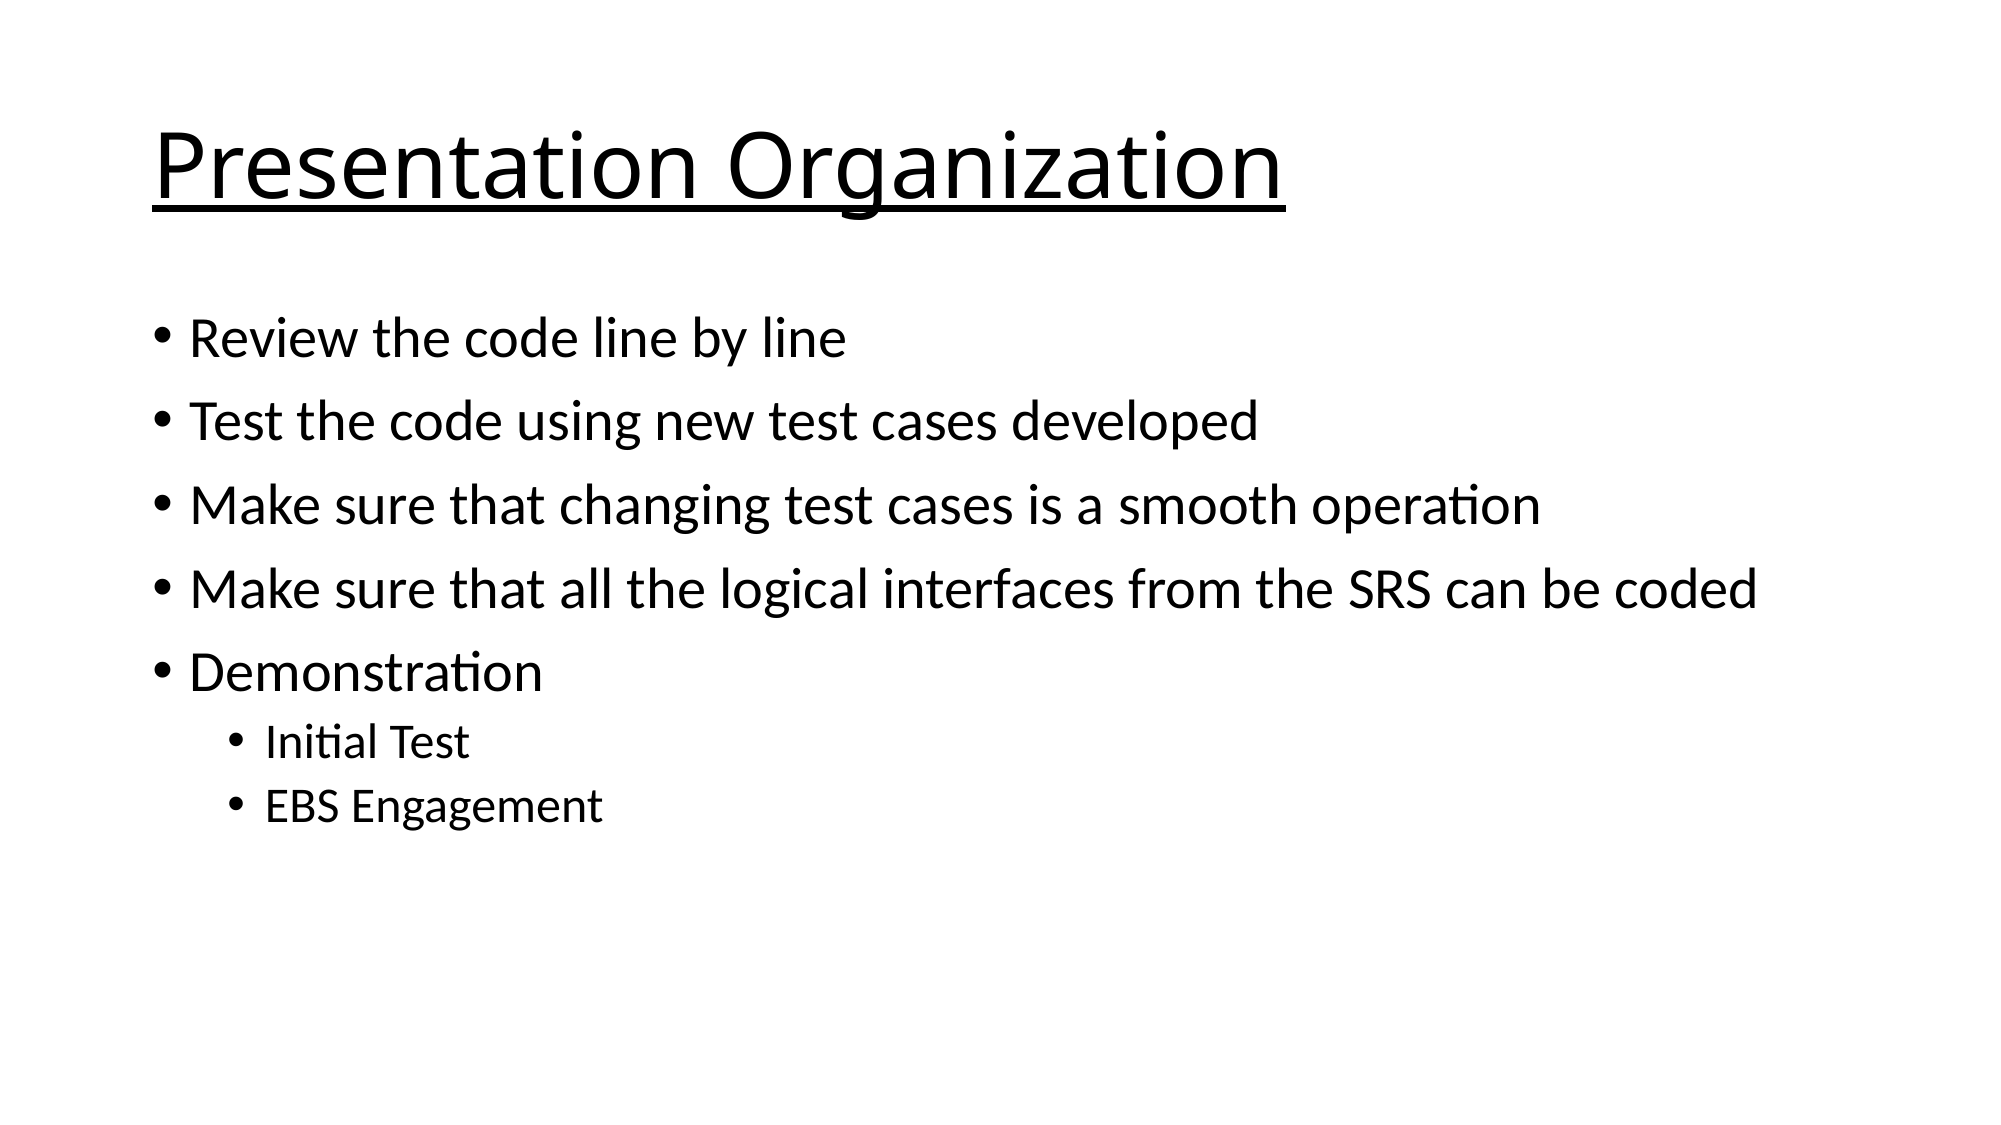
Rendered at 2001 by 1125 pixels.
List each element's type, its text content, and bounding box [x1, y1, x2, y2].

title Presentation Organization [137, 59, 1863, 278]
list Review the code line by line Test the code using new test cases developed Make sure that changing test cases is a smooth operation Make sure that all the logical interfaces from the SRS can be coded Demonstration Initial Test EBS Engagement [137, 299, 1863, 1014]
